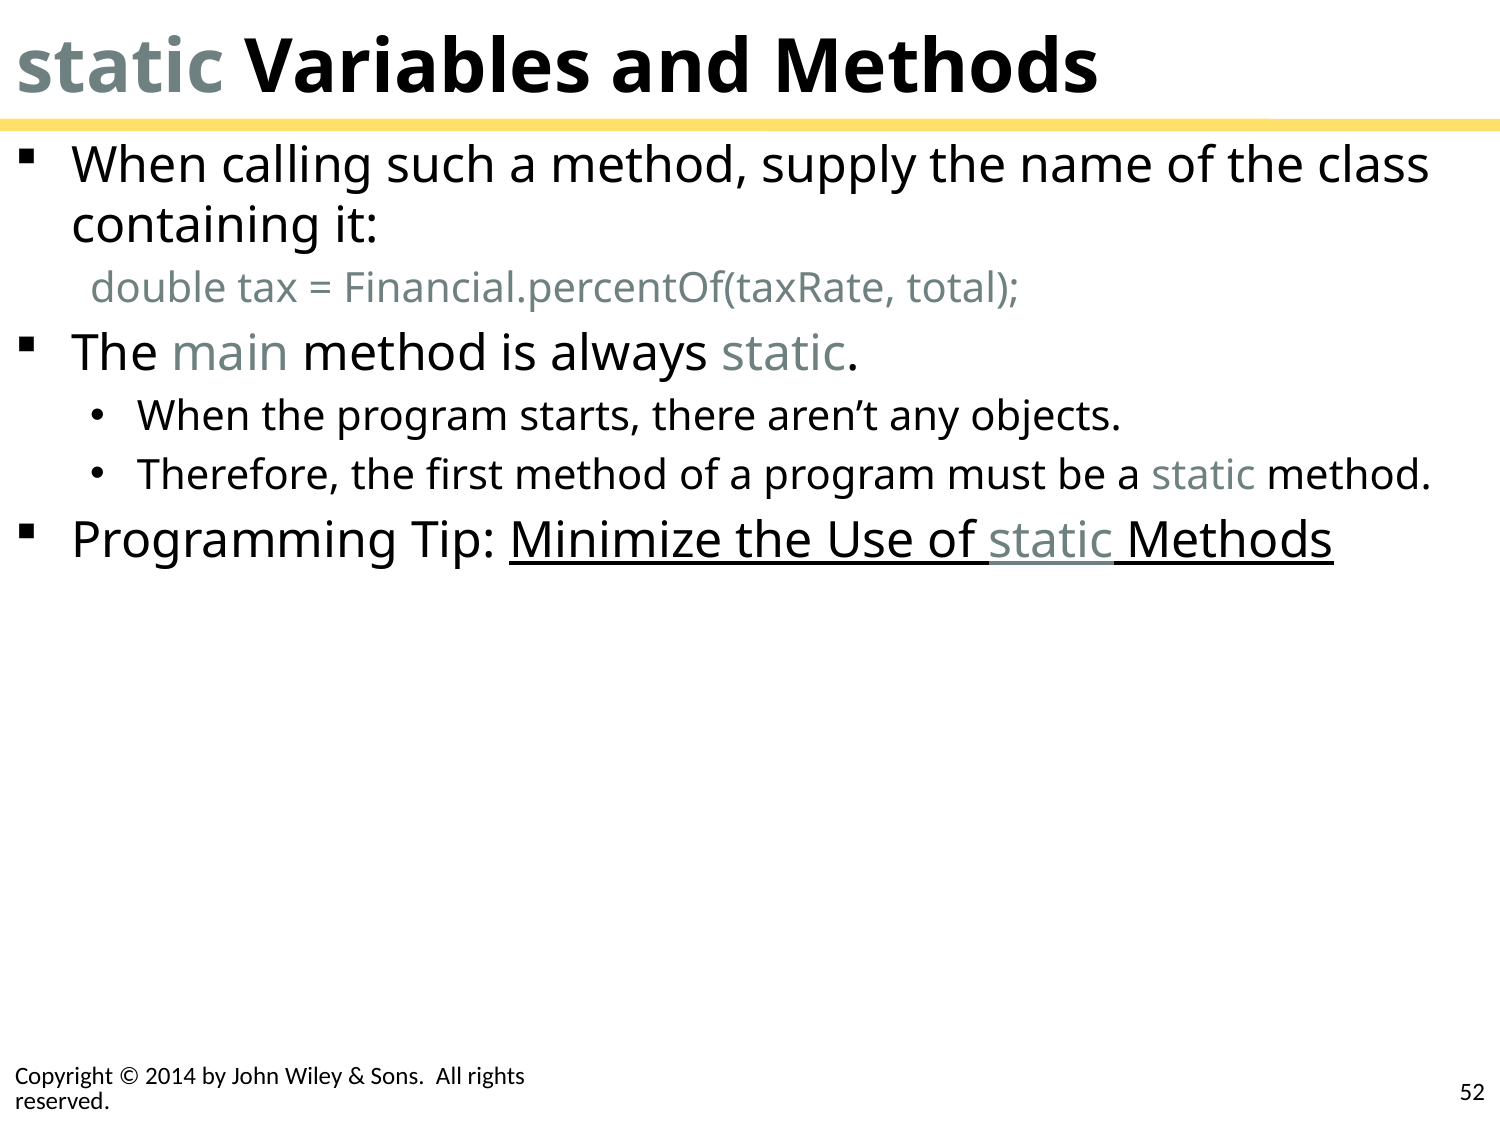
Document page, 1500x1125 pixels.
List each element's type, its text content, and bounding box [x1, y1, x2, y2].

title static Variables and Methods [1, 0, 1500, 125]
list When calling such a method, supply the name of the class containing it: double tax = Financial.percentOf(taxRate, total); The main method is always static. When the program starts, there aren’t any objects. Therefore, the first method of a program must be a static method. Programming Tip: Minimize the Use of static Methods [0, 125, 1499, 1125]
